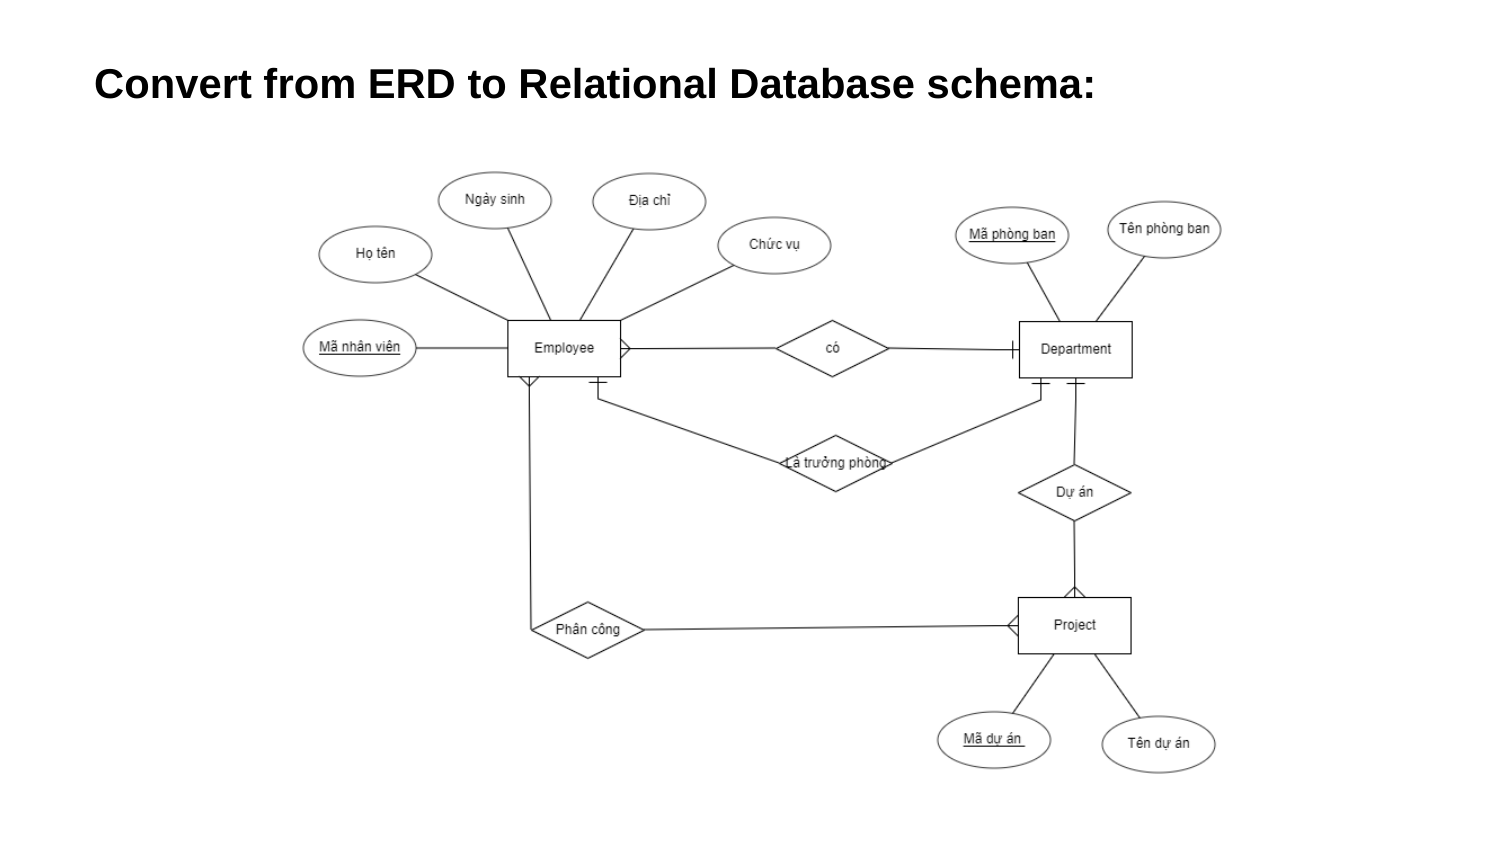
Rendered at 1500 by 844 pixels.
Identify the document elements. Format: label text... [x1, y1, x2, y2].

subtitle Convert from ERD to Relational Database schema: [66, 41, 1456, 783]
picture [272, 141, 1250, 803]
